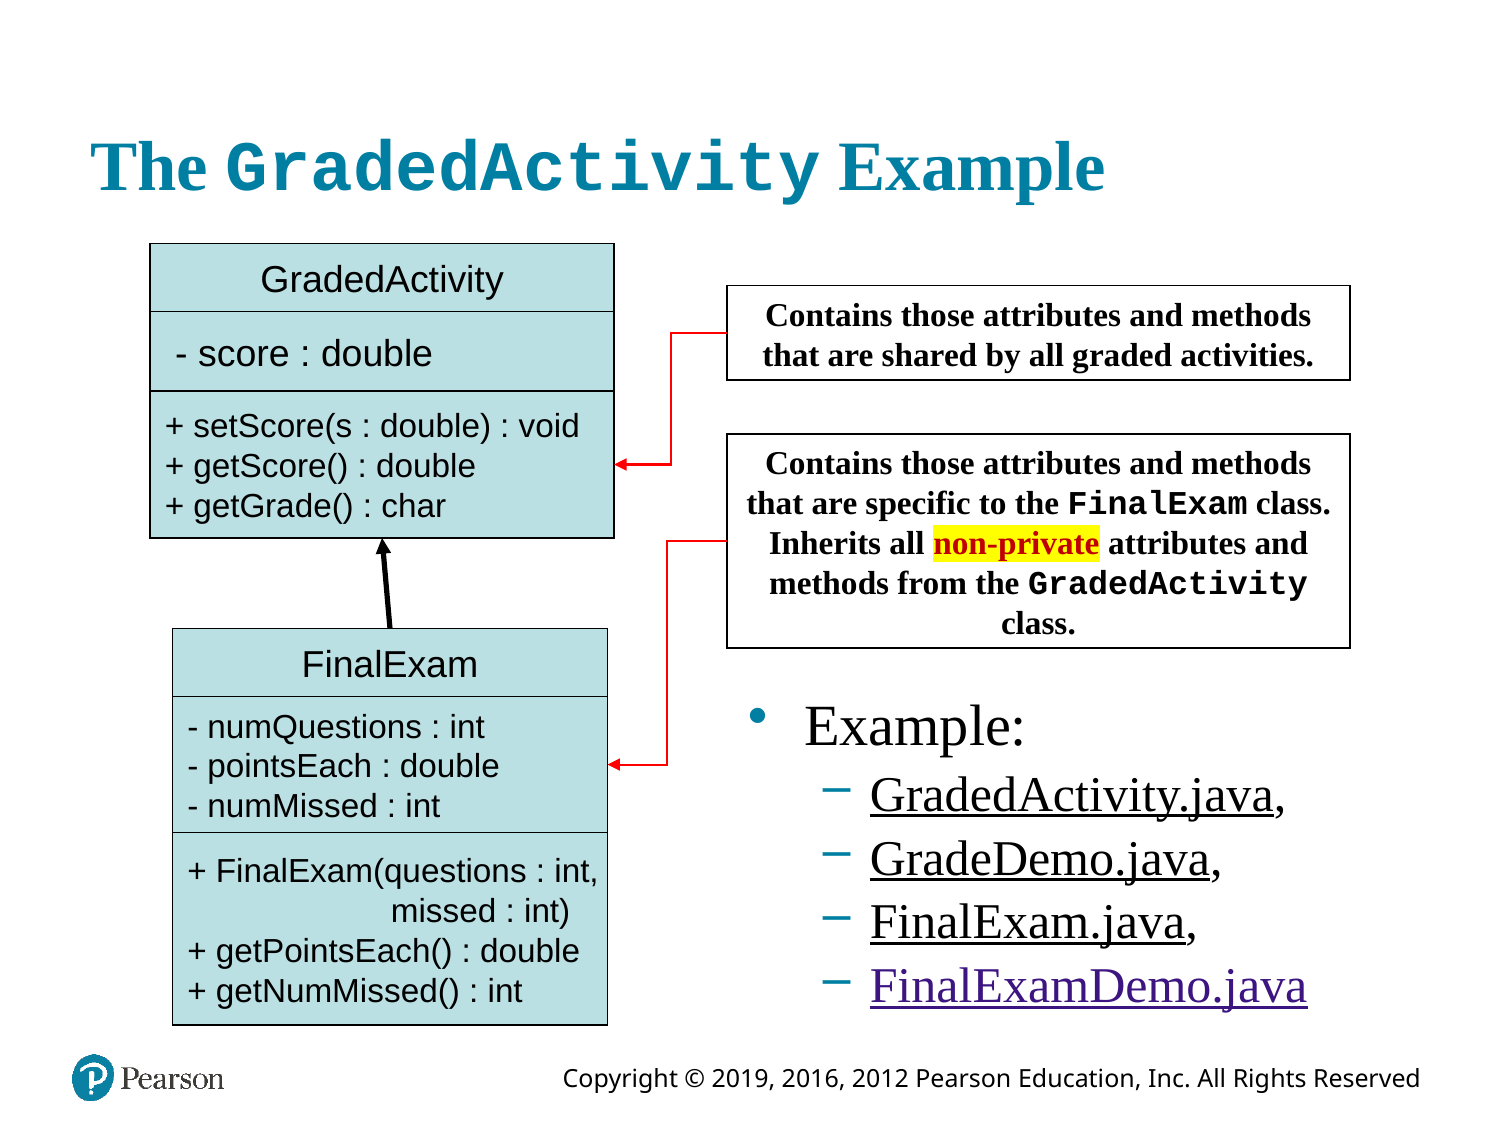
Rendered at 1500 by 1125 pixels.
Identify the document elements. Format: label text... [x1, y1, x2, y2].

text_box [149, 243, 1351, 1026]
text_box Example: GradedActivity.java, GradeDemo.java, FinalExam.java, FinalExamDemo.java [733, 687, 1371, 1038]
picture [99, 1054, 224, 1101]
picture [72, 1088, 82, 1101]
picture [81, 1063, 106, 1088]
title The GradedActivity Example [75, 39, 1425, 220]
picture [72, 1054, 88, 1070]
